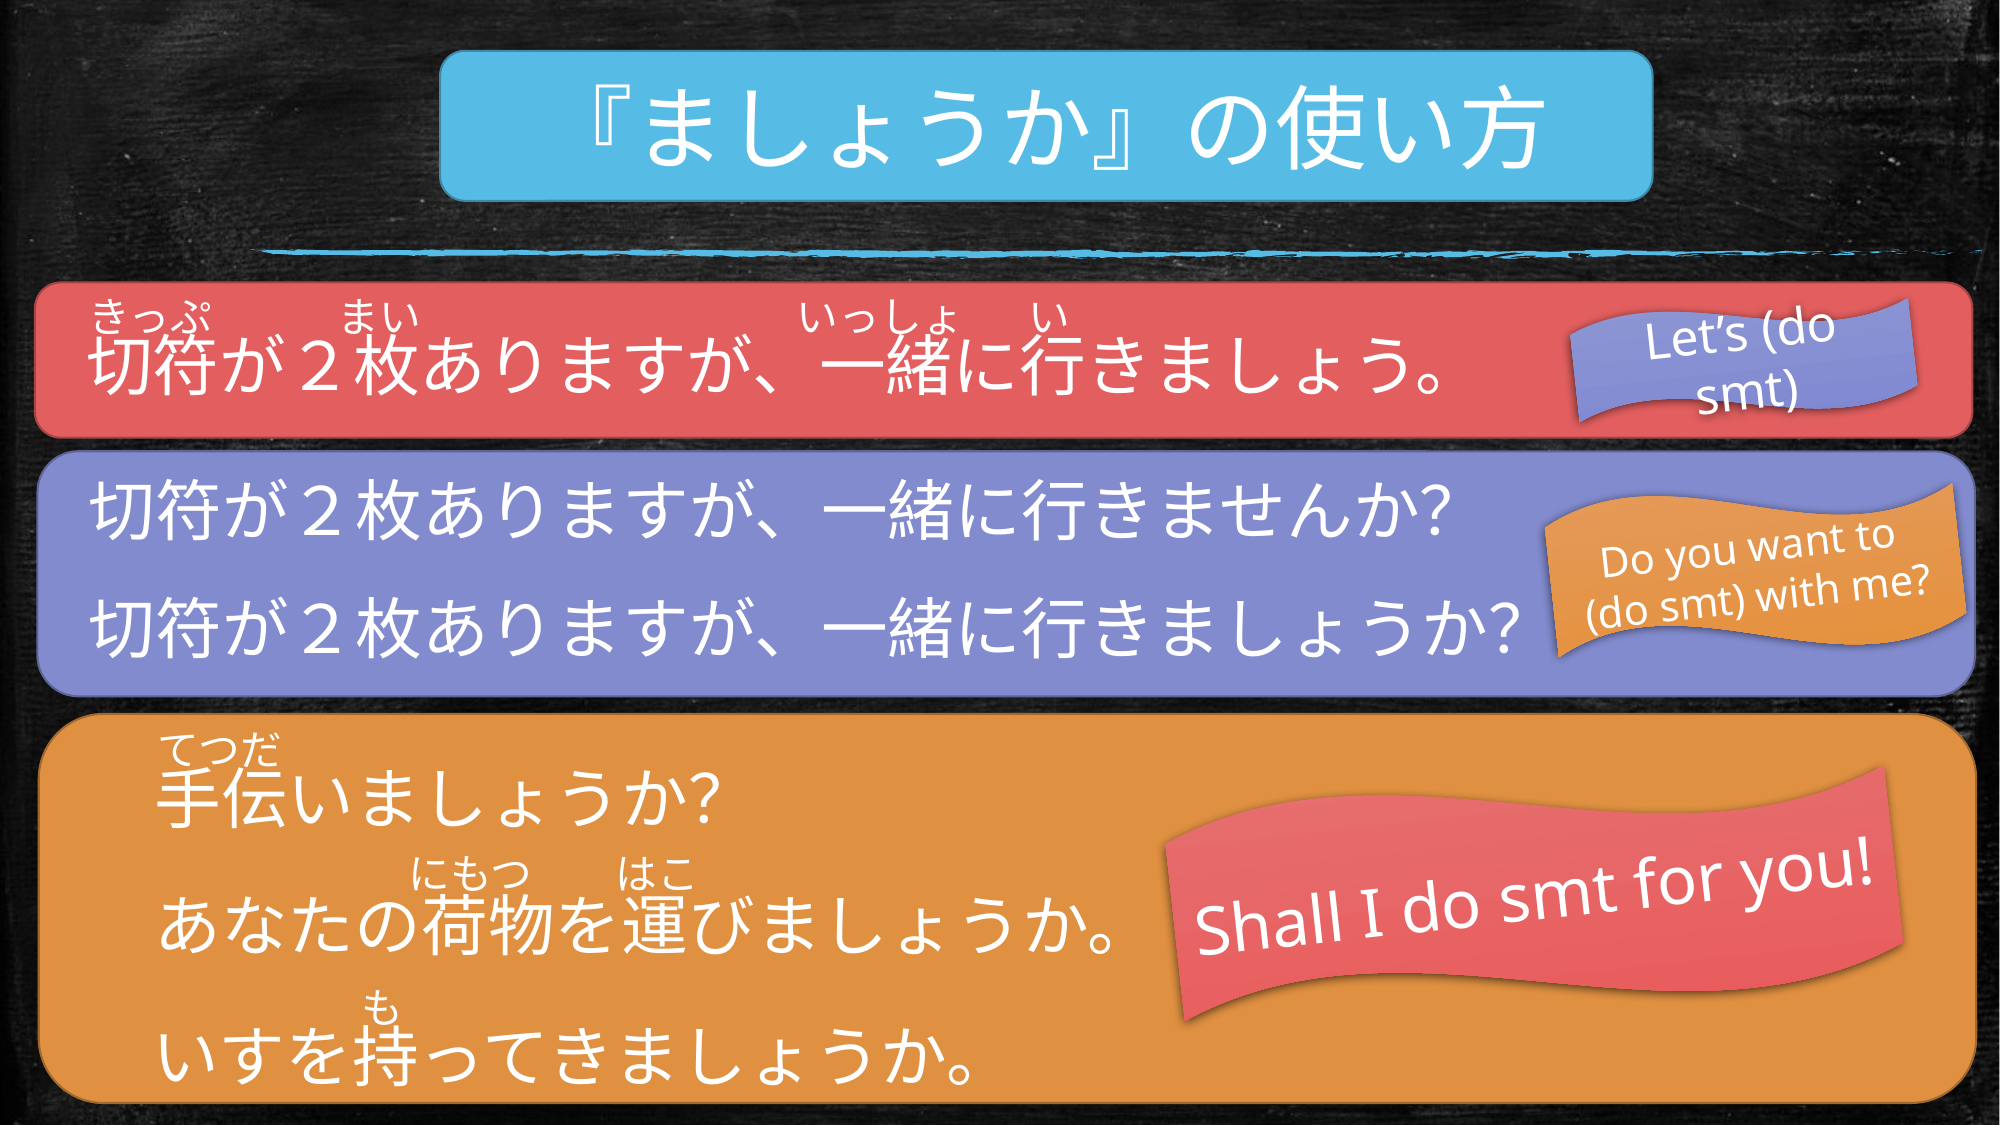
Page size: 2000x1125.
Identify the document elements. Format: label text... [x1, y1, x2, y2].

text_box 切符が２枚ありますが、一緒に行きませんか？ [73, 461, 1518, 557]
text_box てつだ [142, 716, 350, 782]
text_box Do you want to (do smt) with me? [1544, 483, 1967, 658]
text_box あなたの荷物を運びましょうか。 [139, 875, 1170, 971]
text_box Let’s (do smt) [1570, 298, 1918, 422]
text_box 『ましょうか』の使い方 [440, 50, 1653, 201]
text_box [37, 451, 1975, 697]
text_box いすを持ってきましょうか。 [137, 1007, 1043, 1102]
text_box [34, 282, 1973, 438]
text_box 切符が２枚ありますが、一緒に行きましょう。 [71, 316, 1516, 412]
text_box 切符が２枚ありますが、一緒に行きましょうか？ [73, 579, 1585, 674]
text_box も [346, 974, 830, 1040]
text_box [38, 713, 1977, 1104]
text_box Shall I do smt for you! [1165, 765, 1904, 1022]
picture [0, 0, 2000, 1125]
text_box きっぷ まい いっしょ い [73, 283, 1138, 349]
text_box 手伝いましょうか？ [139, 749, 776, 845]
text_box にもつ はこ [393, 840, 877, 906]
